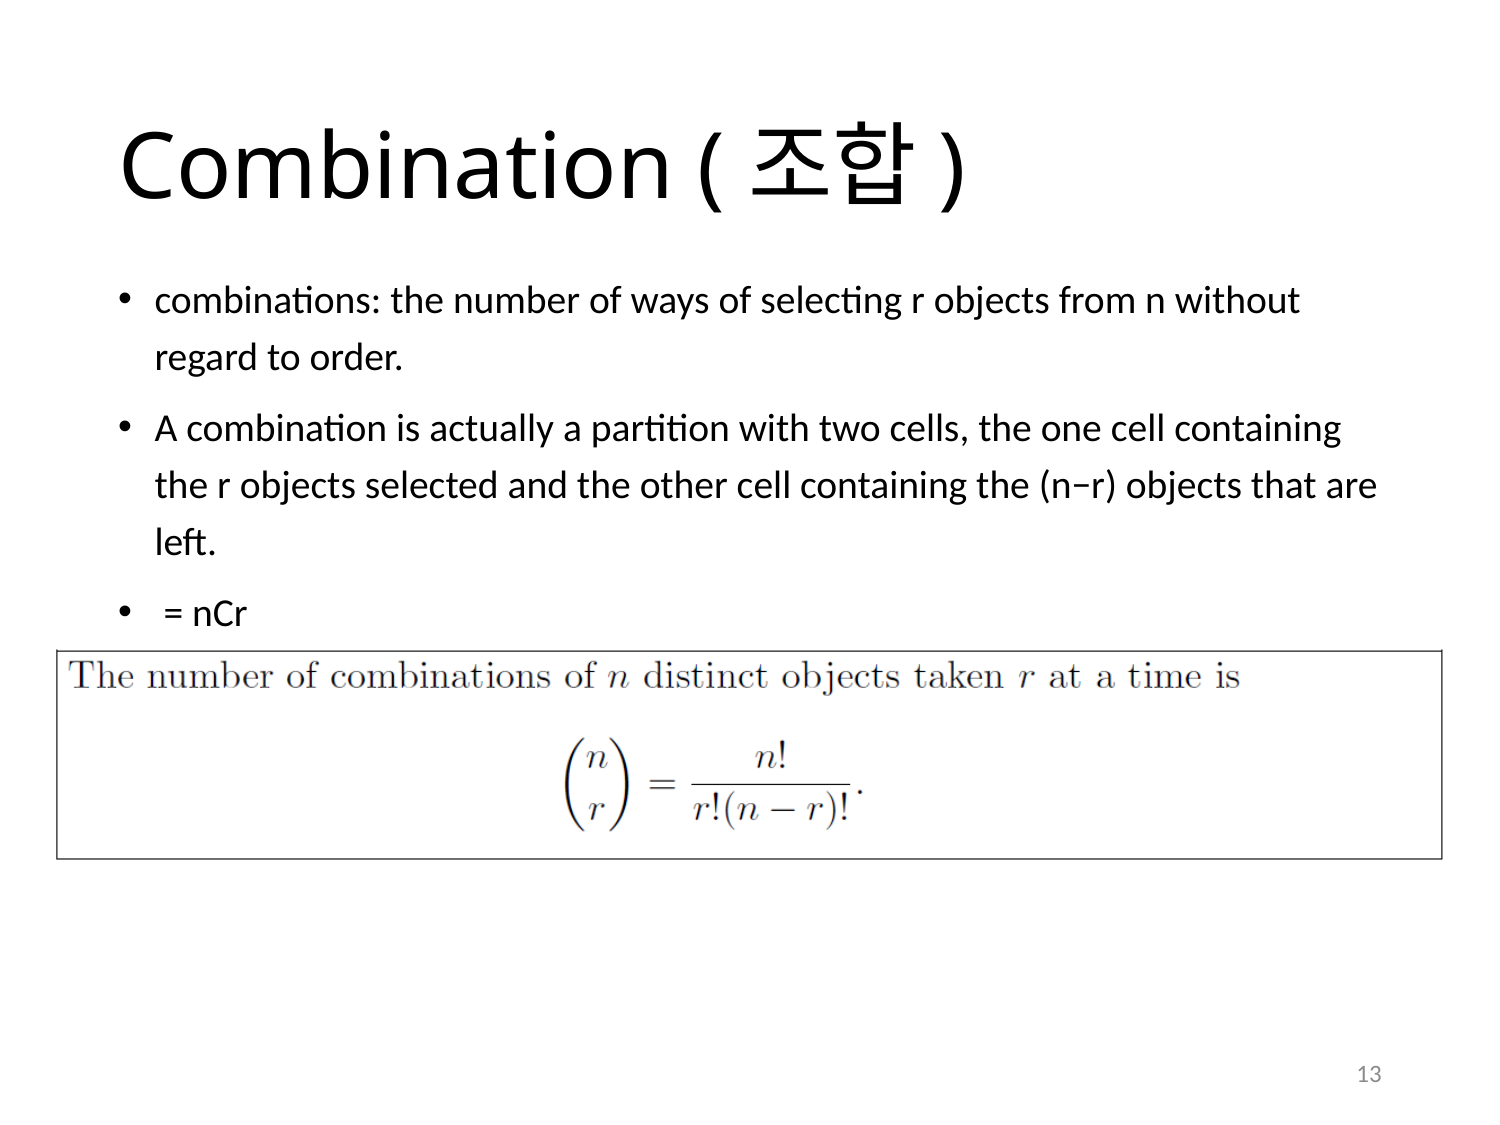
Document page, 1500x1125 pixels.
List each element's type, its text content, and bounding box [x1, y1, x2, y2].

slide_number 13 [1059, 1042, 1397, 1103]
title Combination (조합) [103, 59, 1397, 278]
picture [53, 645, 1447, 863]
